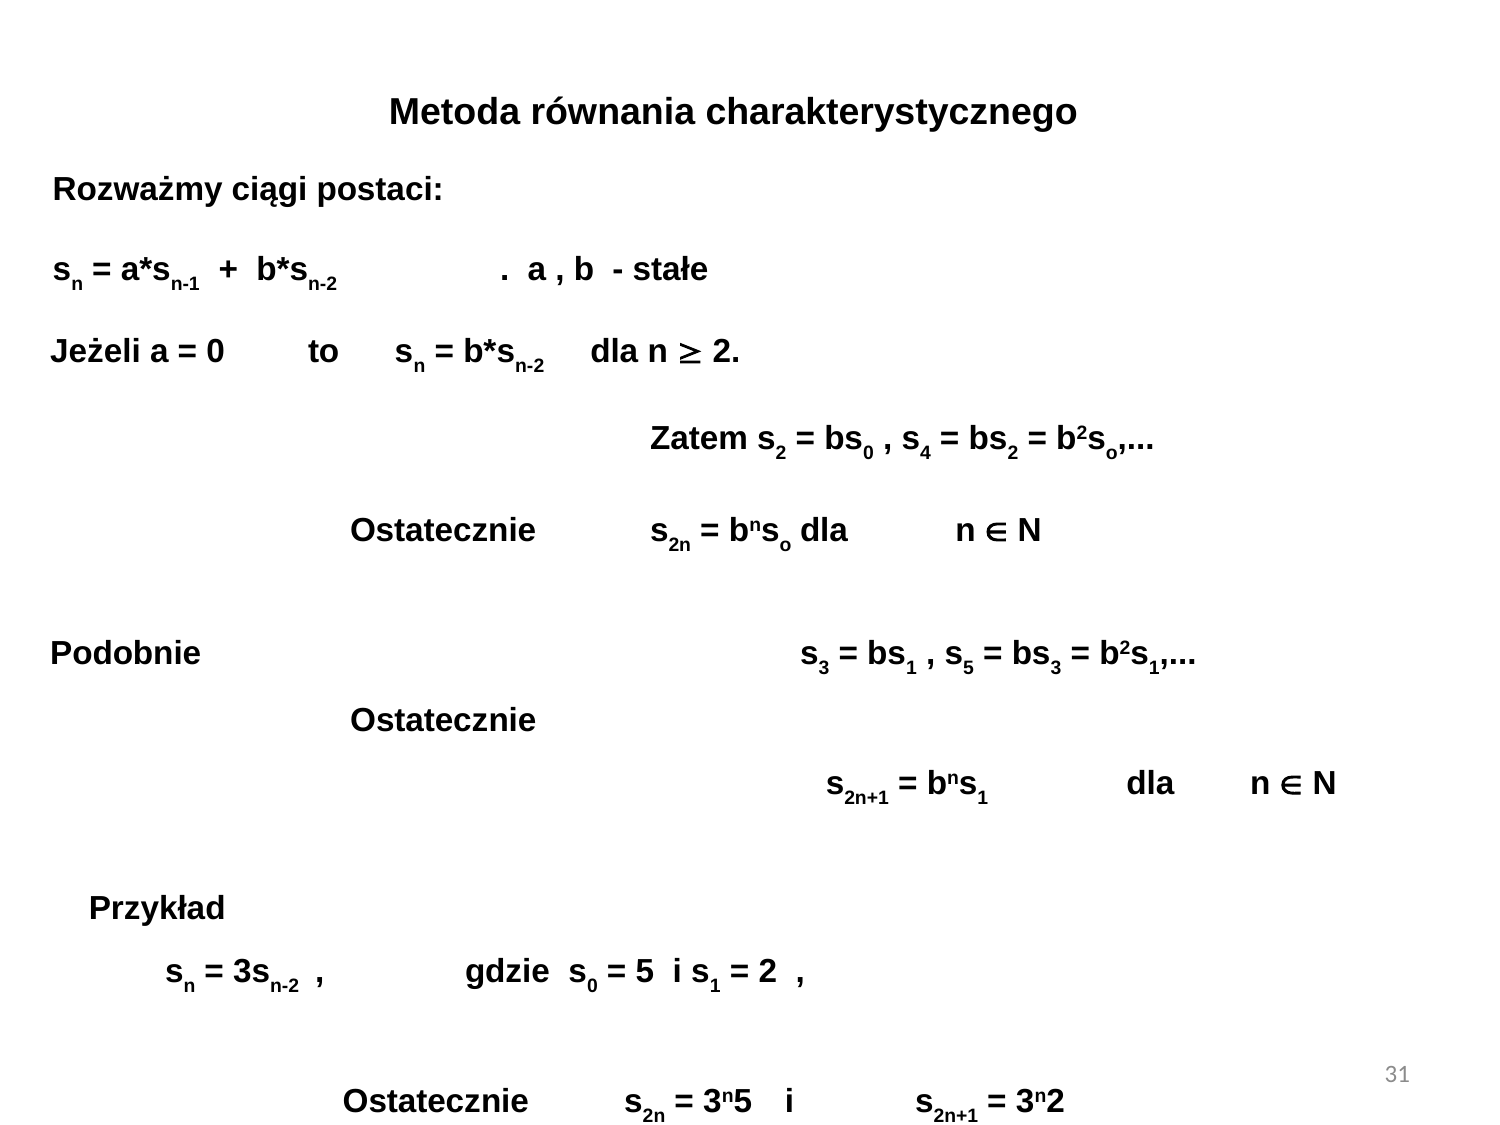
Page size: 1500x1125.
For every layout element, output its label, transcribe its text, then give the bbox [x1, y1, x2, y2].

text_box Ostatecznie s2n = bnso dla n  N [35, 500, 1371, 563]
slide_number 31 [1074, 1042, 1425, 1103]
text_box Metoda równania charakterystycznego Rozważmy ciągi postaci: sn = a*sn-1 + b*sn-2 . a , b - stałe [35, 79, 1430, 330]
text_box Przykład sn = 3sn-2 , gdzie s0 = 5 i s1 = 2 , Ostatecznie s2n = 3n5 i s2n+1 = 3n2 [0, 858, 1360, 1125]
text_box Jeżeli a = 0 to sn = b*sn-2 dla n  2. Zatem s2 = bs0 , s4 = bs2 = b2so,... [35, 322, 1231, 500]
text_box Podobnie s3 = bs1 , s5 = bs3 = b2s1,... Ostatecznie s2n+1 = bns1 dla n  N [35, 599, 1395, 816]
